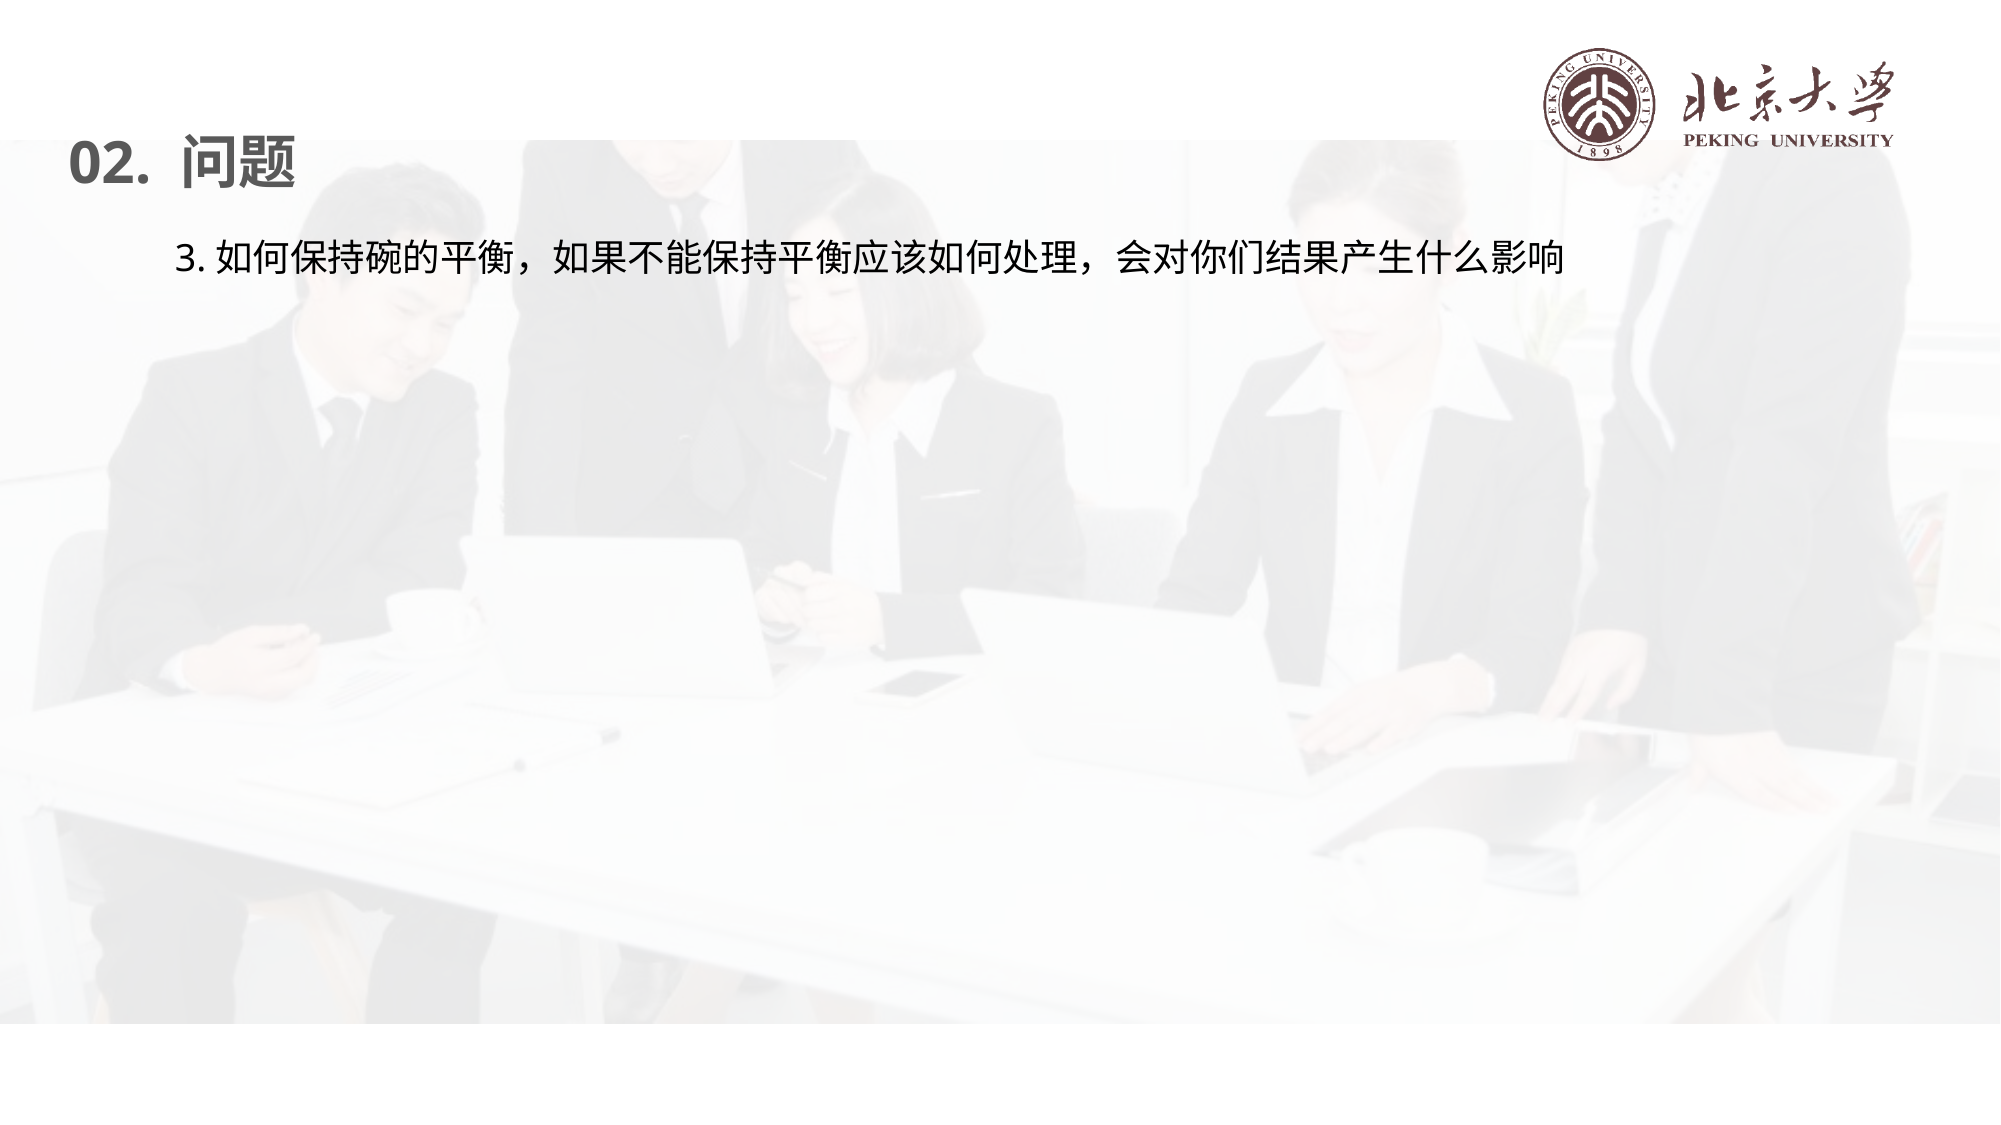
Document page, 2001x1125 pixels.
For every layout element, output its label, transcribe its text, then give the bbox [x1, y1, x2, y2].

text_box 3.如何保持碗的平衡，如果不能保持平衡应该如何处理，会对你们结果产生什么影响 [160, 226, 1722, 286]
picture [1538, 48, 1898, 161]
text_box 02. 问题 [53, 117, 573, 203]
